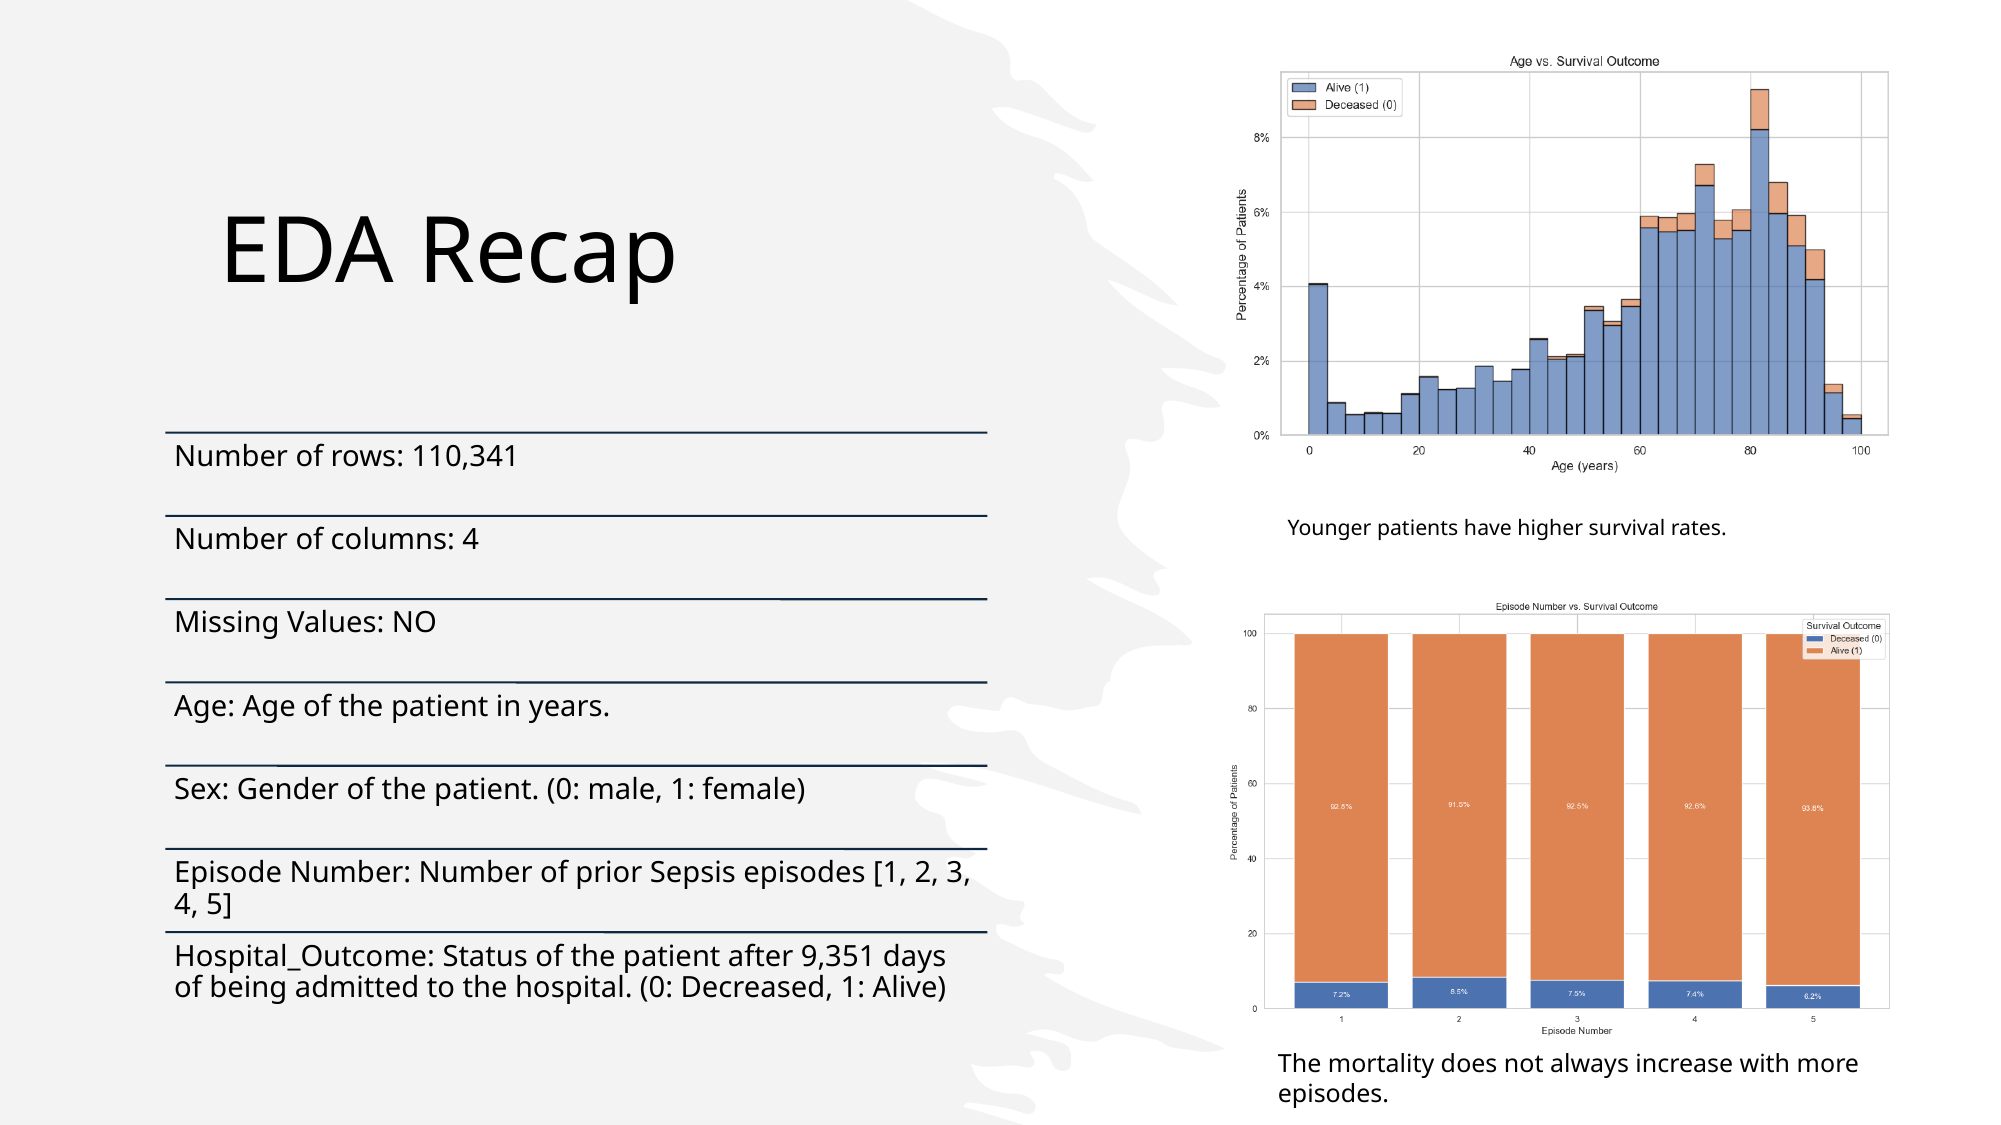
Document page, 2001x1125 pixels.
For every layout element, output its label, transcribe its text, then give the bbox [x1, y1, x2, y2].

title EDA Recap [204, 105, 988, 401]
text_box [909, 0, 2000, 1125]
text_box Younger patients have higher survival rates. [1272, 504, 1770, 550]
text_box [0, 0, 1226, 1125]
picture [1229, 48, 1895, 480]
picture [1224, 596, 1895, 1041]
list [164, 432, 988, 1017]
text_box The mortality does not always increase with more episodes. [1263, 1040, 1954, 1116]
